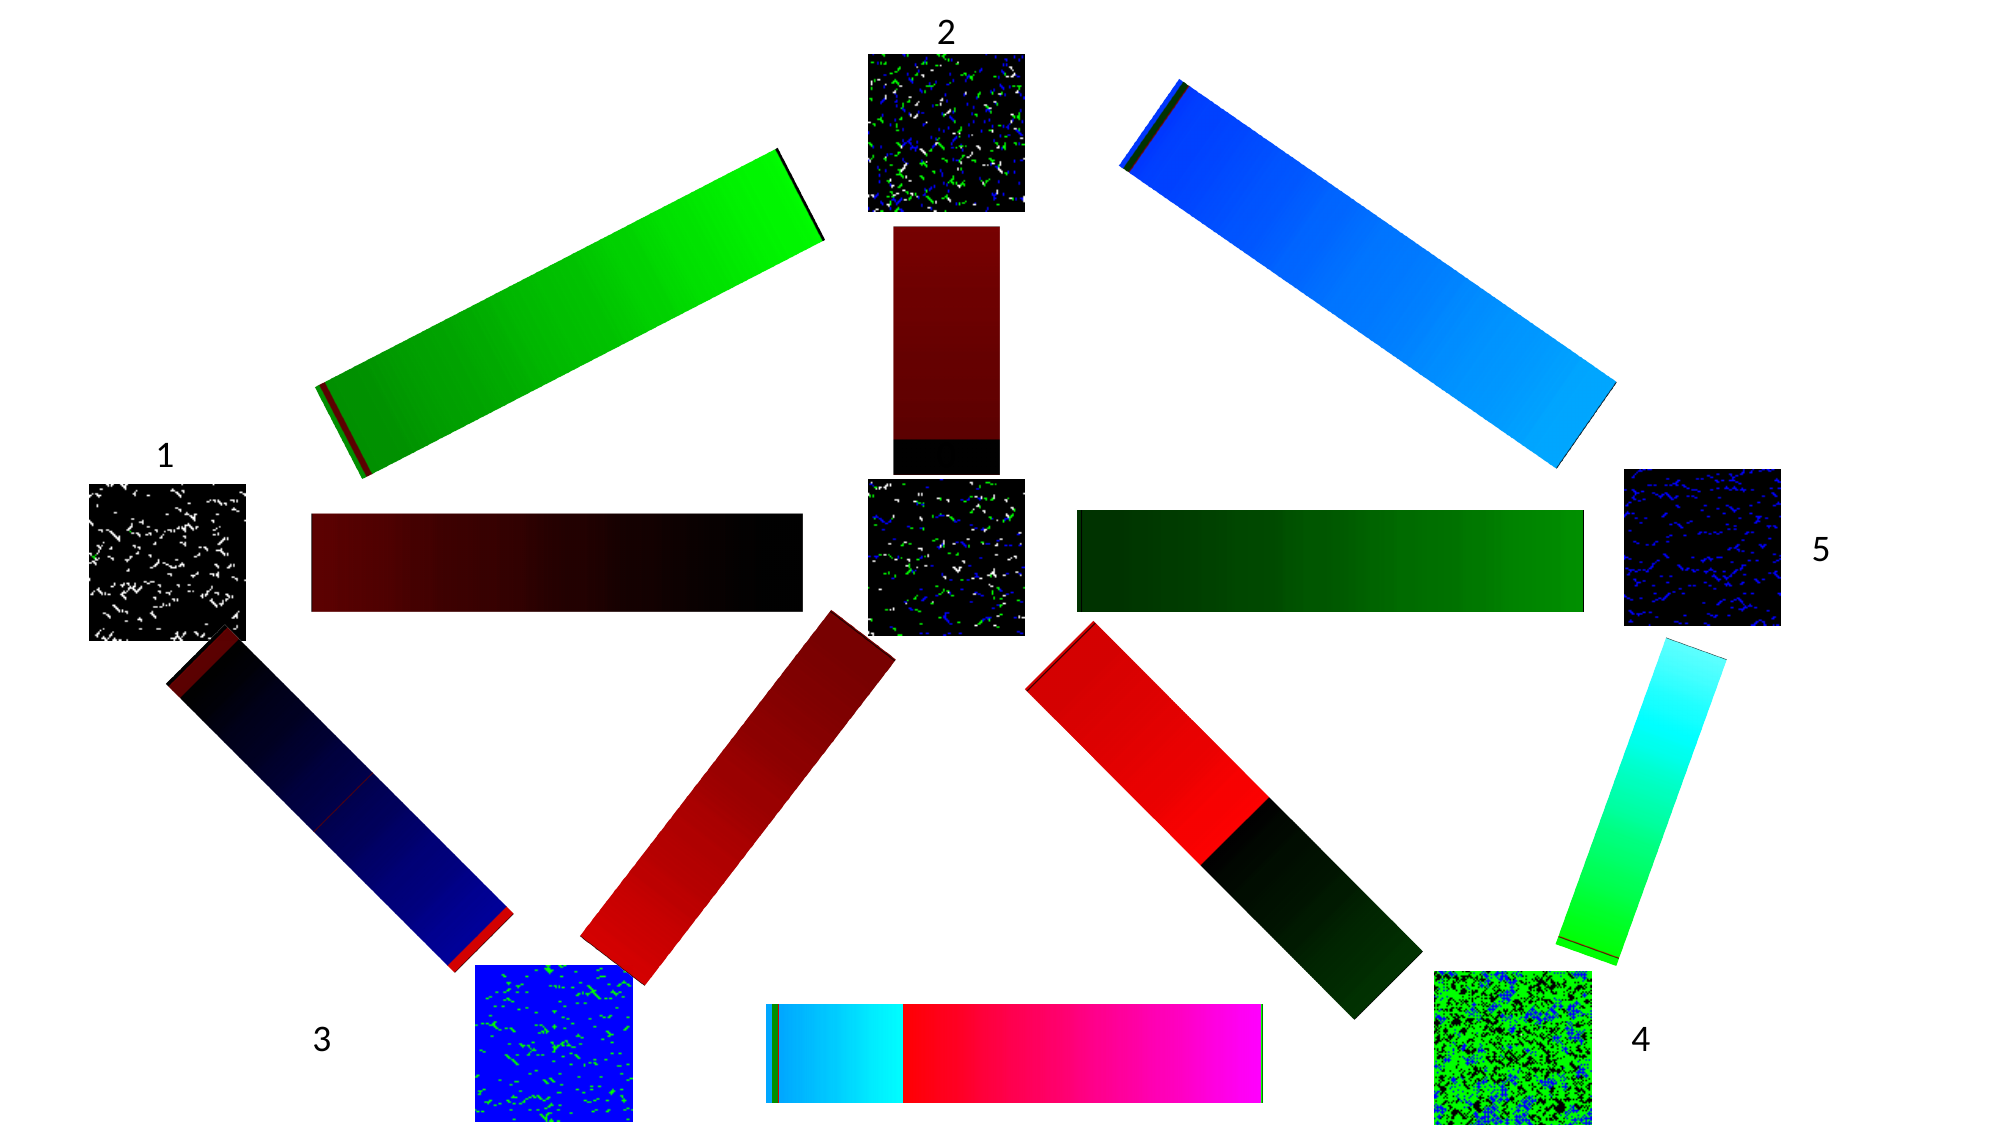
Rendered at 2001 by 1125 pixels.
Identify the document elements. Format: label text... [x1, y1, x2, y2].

picture [1101, 80, 1634, 451]
text_box 0 [922, 475, 971, 479]
picture [309, 148, 1071, 478]
picture [1624, 469, 1781, 626]
text_box 2 [922, 0, 971, 54]
picture [1077, 510, 1584, 612]
text_box 5 [1796, 516, 1846, 577]
picture [89, 484, 944, 1122]
text_box 3 [297, 1006, 347, 1067]
picture [990, 622, 1457, 1019]
picture [773, 1004, 778, 1104]
picture [1478, 638, 1804, 965]
picture [1434, 971, 1592, 1125]
picture [868, 479, 1025, 636]
picture [842, 1004, 1263, 1104]
text_box 1 [140, 422, 195, 483]
text_box 4 [1616, 1006, 1666, 1067]
picture [868, 54, 1025, 212]
picture [311, 513, 803, 612]
